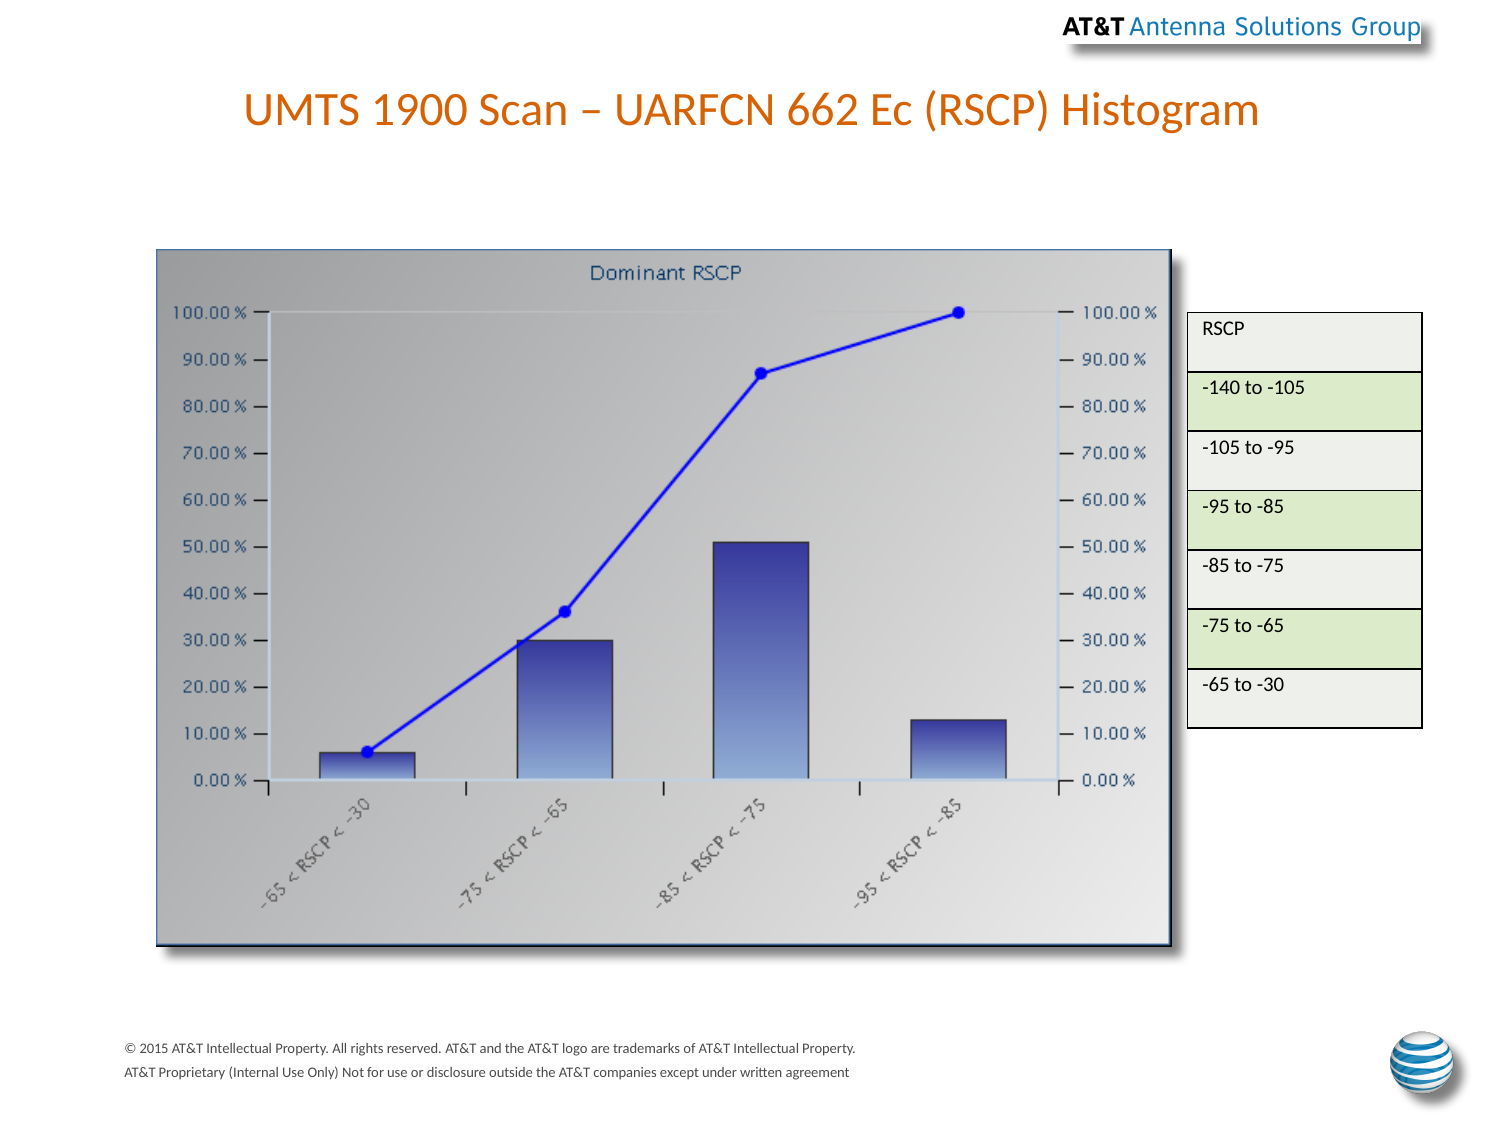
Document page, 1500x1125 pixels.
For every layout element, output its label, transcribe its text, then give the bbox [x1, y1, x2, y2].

table_header RSCP [1188, 313, 1421, 371]
table_cell -75 to -65 [1188, 610, 1421, 668]
table_cell -85 to -75 [1188, 551, 1421, 608]
picture [155, 249, 1173, 947]
table_cell -140 to -105 [1188, 373, 1421, 430]
picture [1062, 15, 1421, 44]
text_box AT&T Proprietary (Internal Use Only) Not for use or disclosure outside the AT&T companies except under written agreement [109, 1054, 1204, 1088]
picture [1390, 1030, 1454, 1094]
text_box UMTS 1900 Scan – UARFCN 662 Ec (RSCP) Histogram [31, 70, 1485, 143]
table_cell -95 to -85 [1188, 491, 1421, 549]
table_cell -105 to -95 [1188, 432, 1421, 490]
table_cell -65 to -30 [1188, 670, 1421, 727]
text_box © 2015 AT&T Intellectual Property. All rights reserved. AT&T and the AT&T logo are trademarks of AT&T Intellectual Property. [109, 1031, 1204, 1054]
